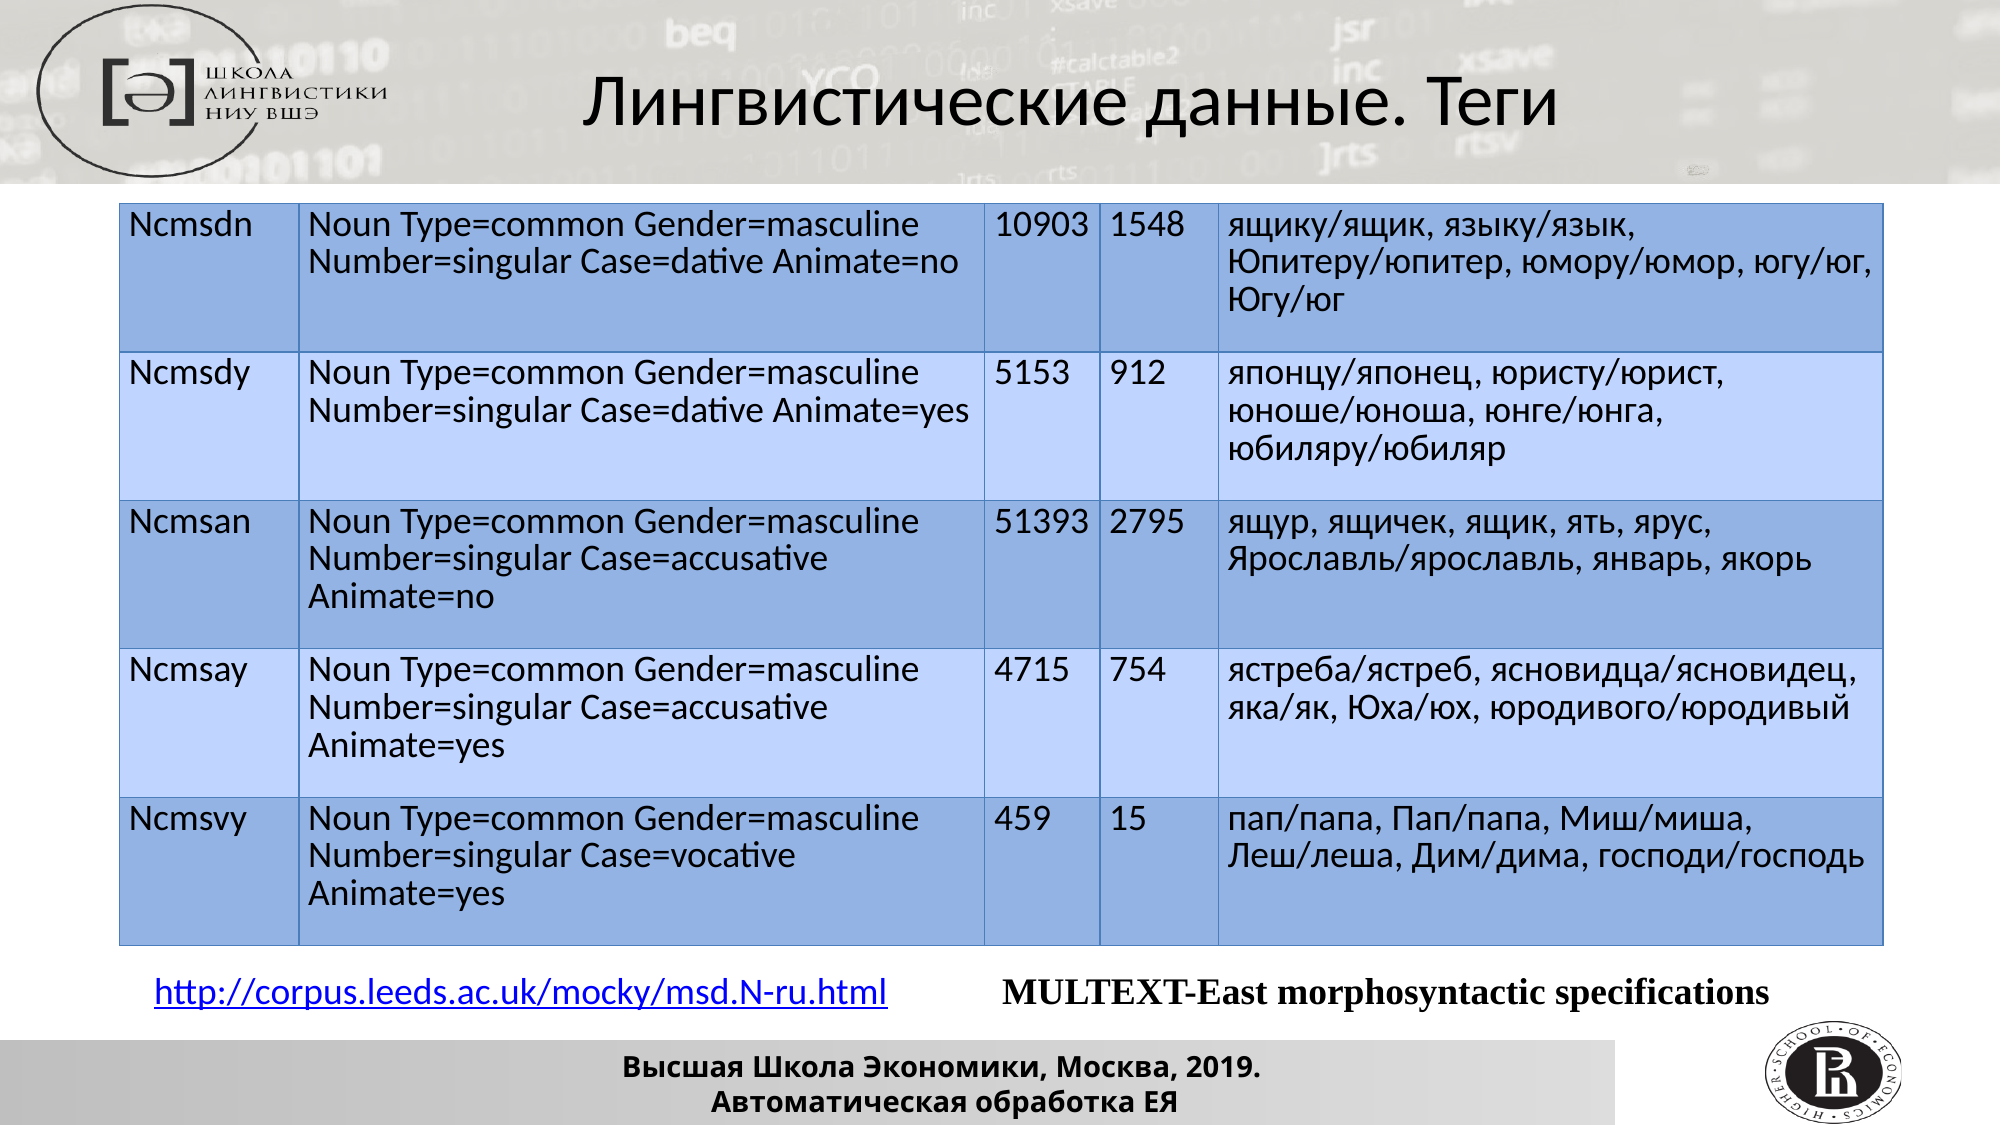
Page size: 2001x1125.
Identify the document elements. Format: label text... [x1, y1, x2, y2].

table_cell Noun Type=common Gender=masculine Number=singular Case=vocative Animate=yes [300, 798, 984, 945]
table_cell ястреба/ястреб, ясновидца/ясновидец, яка/як, Юха/юх, юродивого/юродивый [1219, 649, 1882, 797]
table_cell 2795 [1101, 501, 1218, 648]
table_cell Noun Type=common Gender=masculine Number=singular Case=accusative Animate=no [300, 501, 984, 648]
table_cell 4715 [985, 649, 1099, 797]
table_header Ncmsdn [120, 204, 298, 351]
table_cell Ncmsan [120, 501, 298, 648]
table_cell ящур, ящичек, ящик, ять, ярус, Ярославль/ярославль, январь, якорь [1219, 501, 1882, 648]
picture [1765, 1021, 1902, 1125]
title Лингвистические данные. Теги [567, 43, 2000, 147]
table_cell Ncmsvy [120, 798, 298, 945]
table_cell пап/папа, Пап/папа, Миш/миша, Леш/леша, Дим/дима, господи/господь [1219, 798, 1882, 945]
picture [31, 0, 387, 181]
table_cell 754 [1101, 649, 1218, 797]
table_cell Ncmsay [120, 649, 298, 797]
table_cell 15 [1101, 798, 1218, 945]
table_header Noun Type=common Gender=masculine Number=singular Case=dative Animate=no [300, 204, 984, 351]
table_cell Noun Type=common Gender=masculine Number=singular Case=accusative Animate=yes [300, 649, 984, 797]
text_box MULTEXT-East morphosyntactic specifications [987, 959, 1786, 1020]
table_cell Noun Type=common Gender=masculine Number=singular Case=dative Animate=yes [300, 353, 984, 500]
table_cell Ncmsdy [120, 353, 298, 500]
table_cell 912 [1101, 353, 1218, 500]
table_cell 51393 [985, 501, 1099, 648]
text_box http://corpus.leeds.ac.uk/mocky/msd.N-ru.html [139, 959, 903, 1020]
table_cell 459 [985, 798, 1099, 945]
table_header 10903 [985, 204, 1099, 351]
table_cell 5153 [985, 353, 1099, 500]
table_header ящику/ящик, языку/язык, Юпитеру/юпитер, юмору/юмор, югу/юг, Югу/юг [1219, 204, 1882, 351]
table_cell японцу/японец, юристу/юрист, юноше/юноша, юнге/юнга, юбиляру/юбиляр [1219, 353, 1882, 500]
table_header 1548 [1101, 204, 1218, 351]
